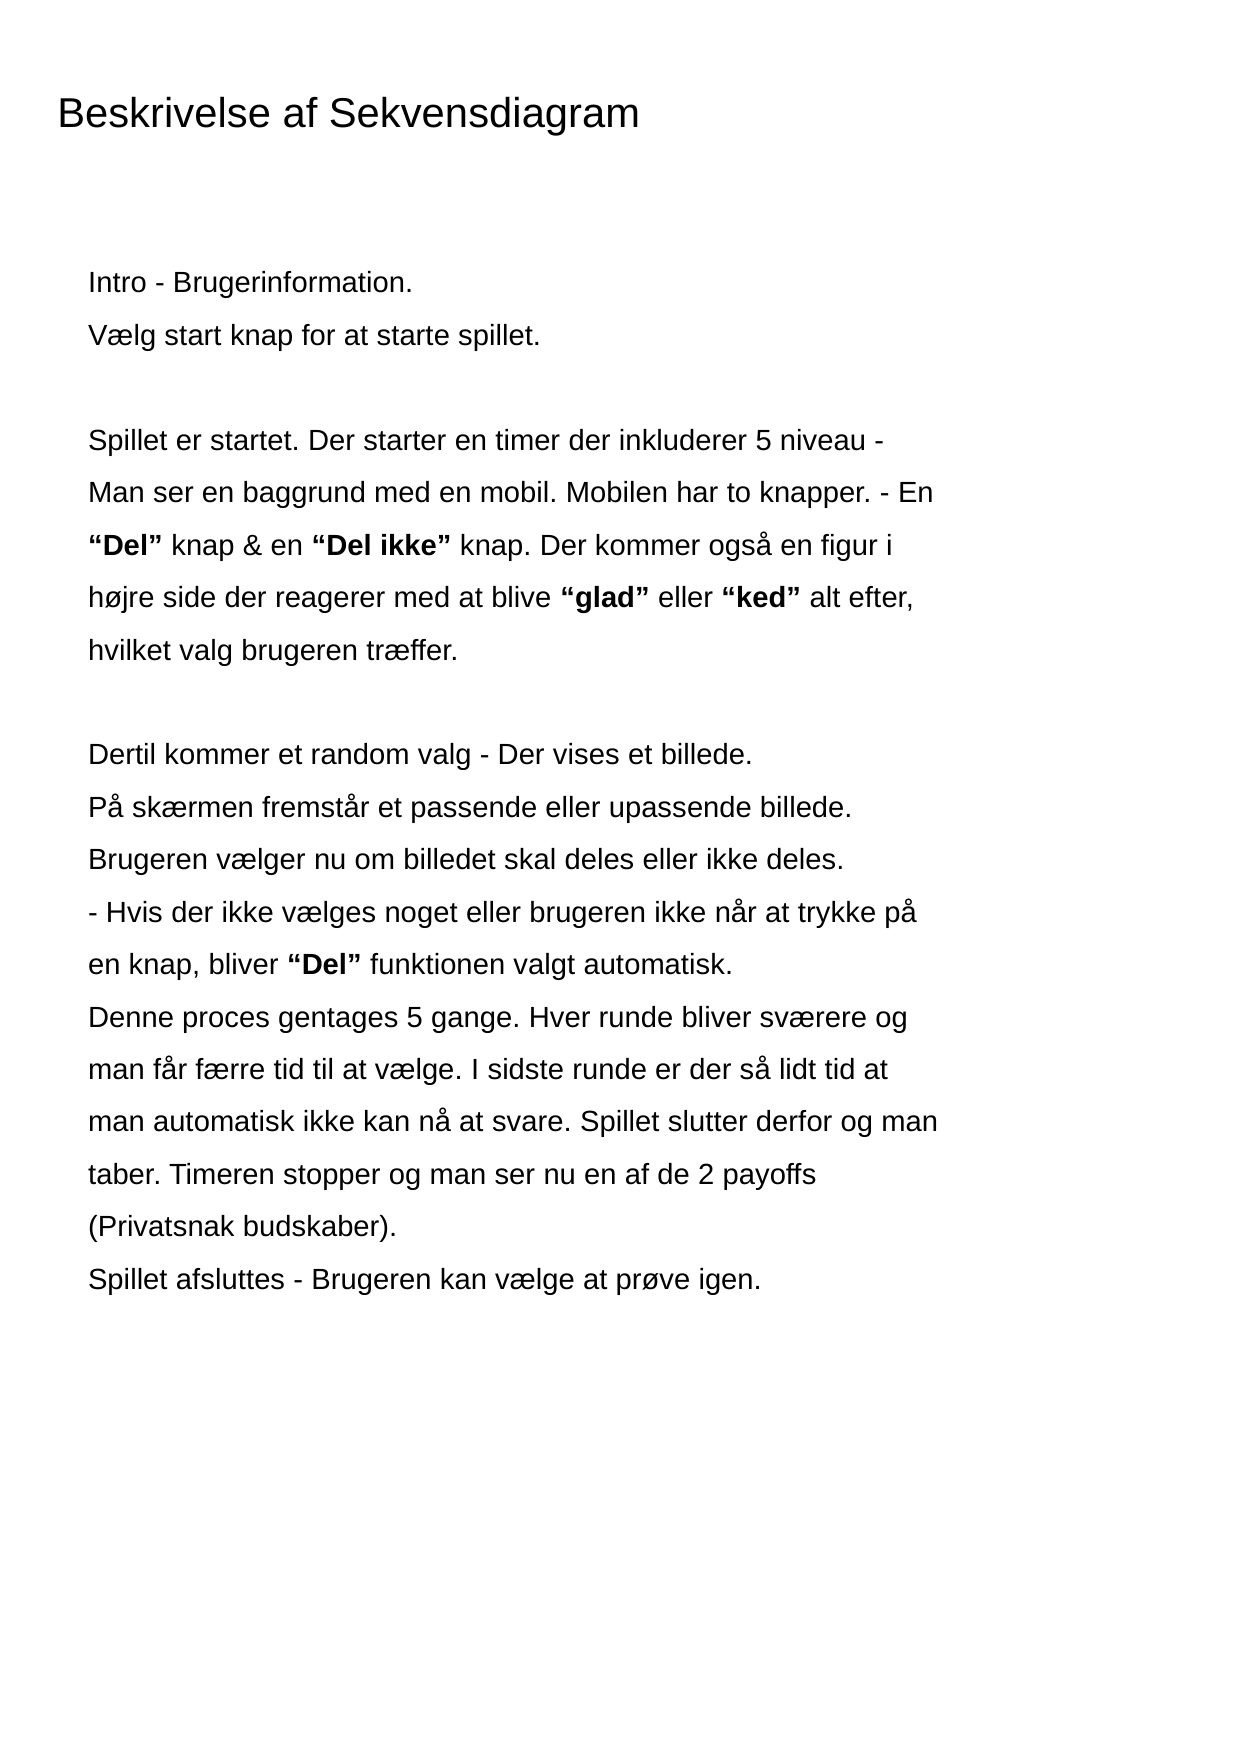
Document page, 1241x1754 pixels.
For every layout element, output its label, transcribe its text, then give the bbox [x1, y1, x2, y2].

text_box Intro - Brugerinformation. Vælg start knap for at starte spillet. Spillet er startet. Der starter en timer der inkluderer 5 niveau - Man ser en baggrund med en mobil. Mobilen har to knapper. - En “Del” knap & en “Del ikke” knap. Der kommer også en figur i højre side der reagerer med at blive “glad” eller “ked” alt efter, hvilket valg brugeren træffer. Dertil kommer et random valg - Der vises et billede. På skærmen fremstår et passende eller upassende billede. Brugeren vælger nu om billedet skal deles eller ikke deles. - Hvis der ikke vælges noget eller brugeren ikke når at trykke på en knap, bliver “Del” funktionen valgt automatisk. Denne proces gentages 5 gange. Hver runde bliver sværere og man får færre tid til at vælge. I sidste runde er der så lidt tid at man automatisk ikke kan nå at svare. Spillet slutter derfor og man taber. Timeren stopper og man ser nu en af de 2 payoffs (Privatsnak budskaber). Spillet afsluttes - Brugeren kan vælge at prøve igen. [73, 231, 958, 1313]
title Beskrivelse af Sekvensdiagram [42, 71, 659, 155]
